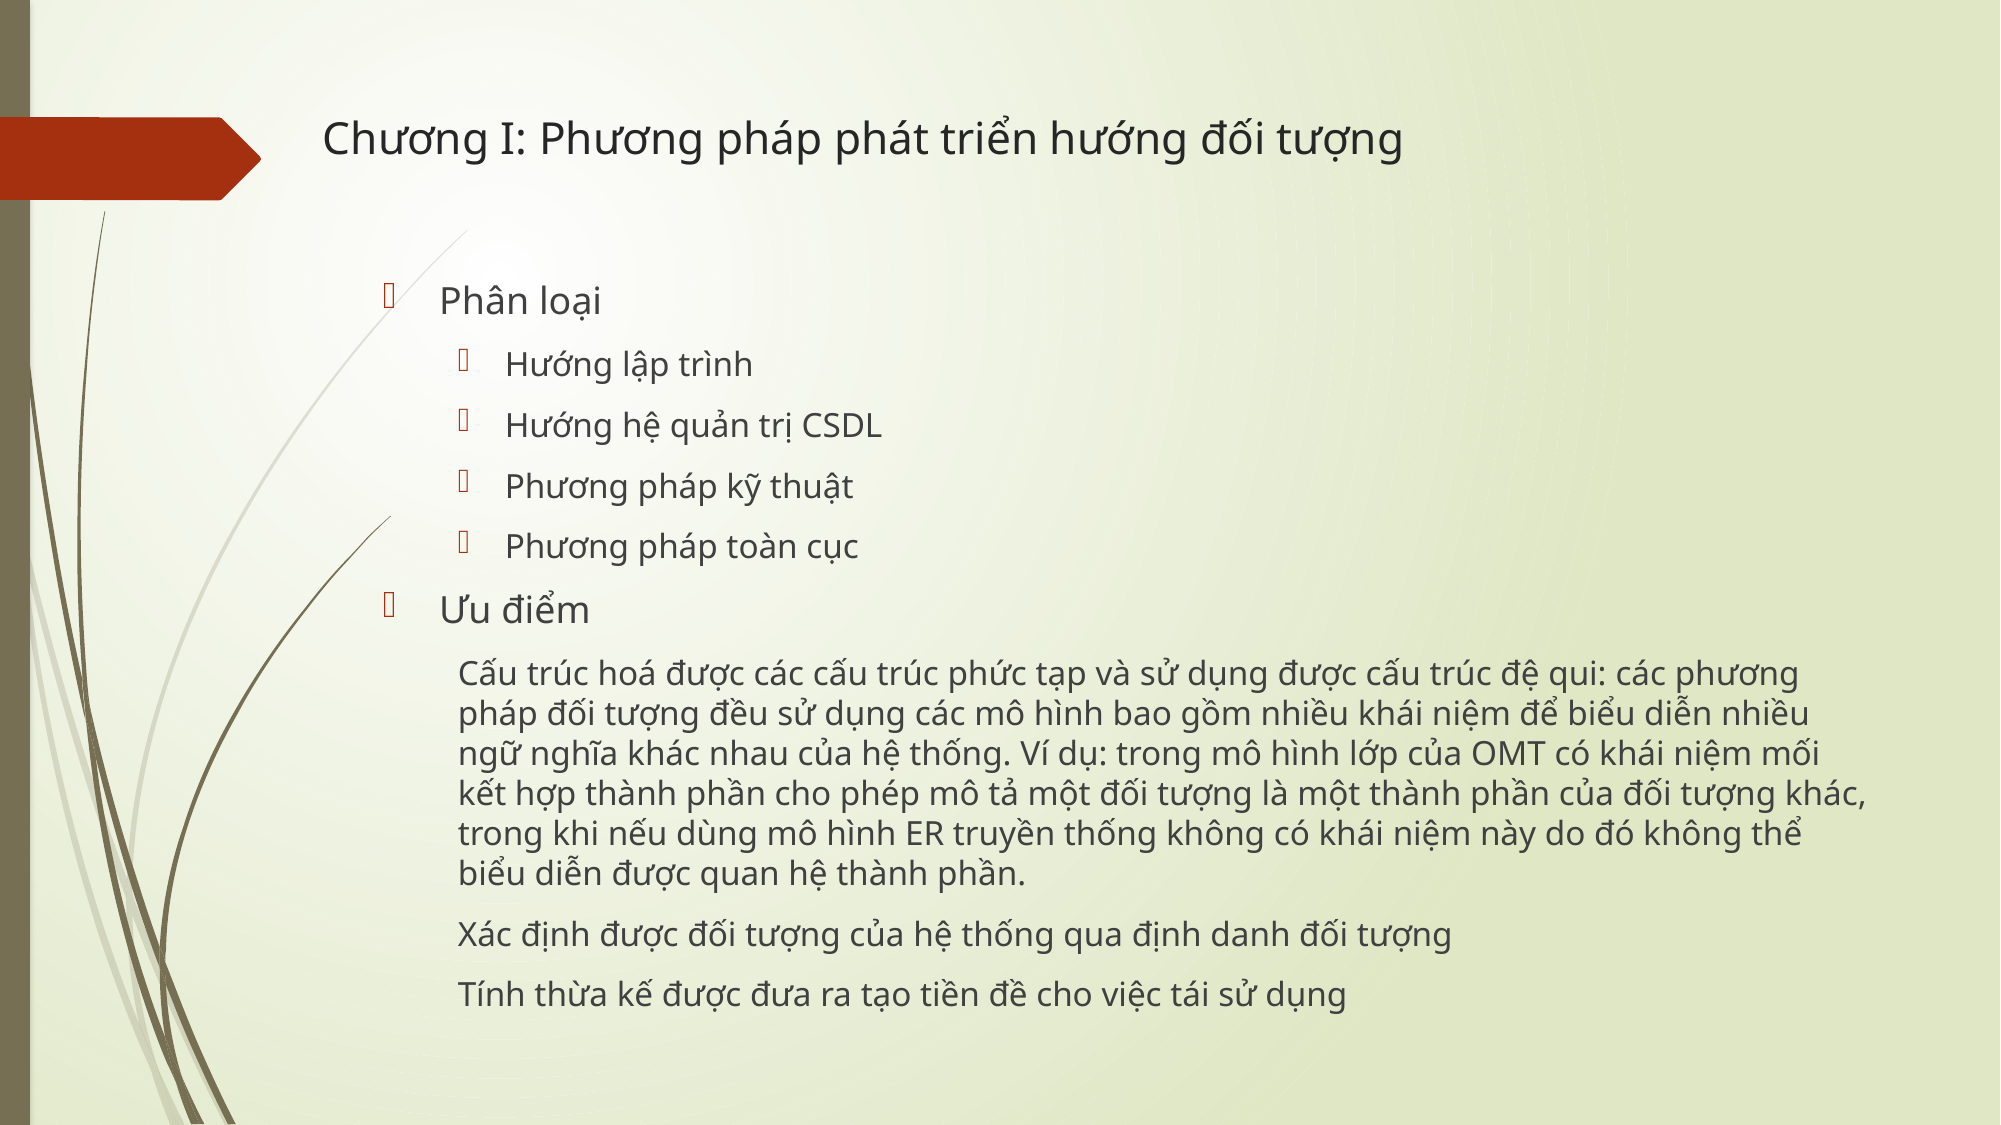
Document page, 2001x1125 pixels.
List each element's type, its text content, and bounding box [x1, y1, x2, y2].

list Phân loại Hướng lập trình Hướng hệ quản trị CSDL Phương pháp kỹ thuật Phương pháp toàn cục Ưu điểm Cấu trúc hoá được các cấu trúc phức tạp và sử dụng được cấu trúc đệ qui: các phương pháp đối tượng đều sử dụng các mô hình bao gồm nhiều khái niệm để biểu diễn nhiều ngữ nghĩa khác nhau của hệ thống. Ví dụ: trong mô hình lớp của OMT có khái niệm mối kết hợp thành phần cho phép mô tả một đối tượng là một thành phần của đối tượng khác, trong khi nếu dùng mô hình ER truyền thống không có khái niệm này do đó không thể biểu diễn được quan hệ thành phần. Xác định được đối tượng của hệ thống qua định danh đối tượng Tính thừa kế được đưa ra tạo tiền đề cho việc tái sử dụng [367, 270, 1888, 1078]
title Chương I: Phương pháp phát triển hướng đối tượng [307, 102, 1888, 224]
